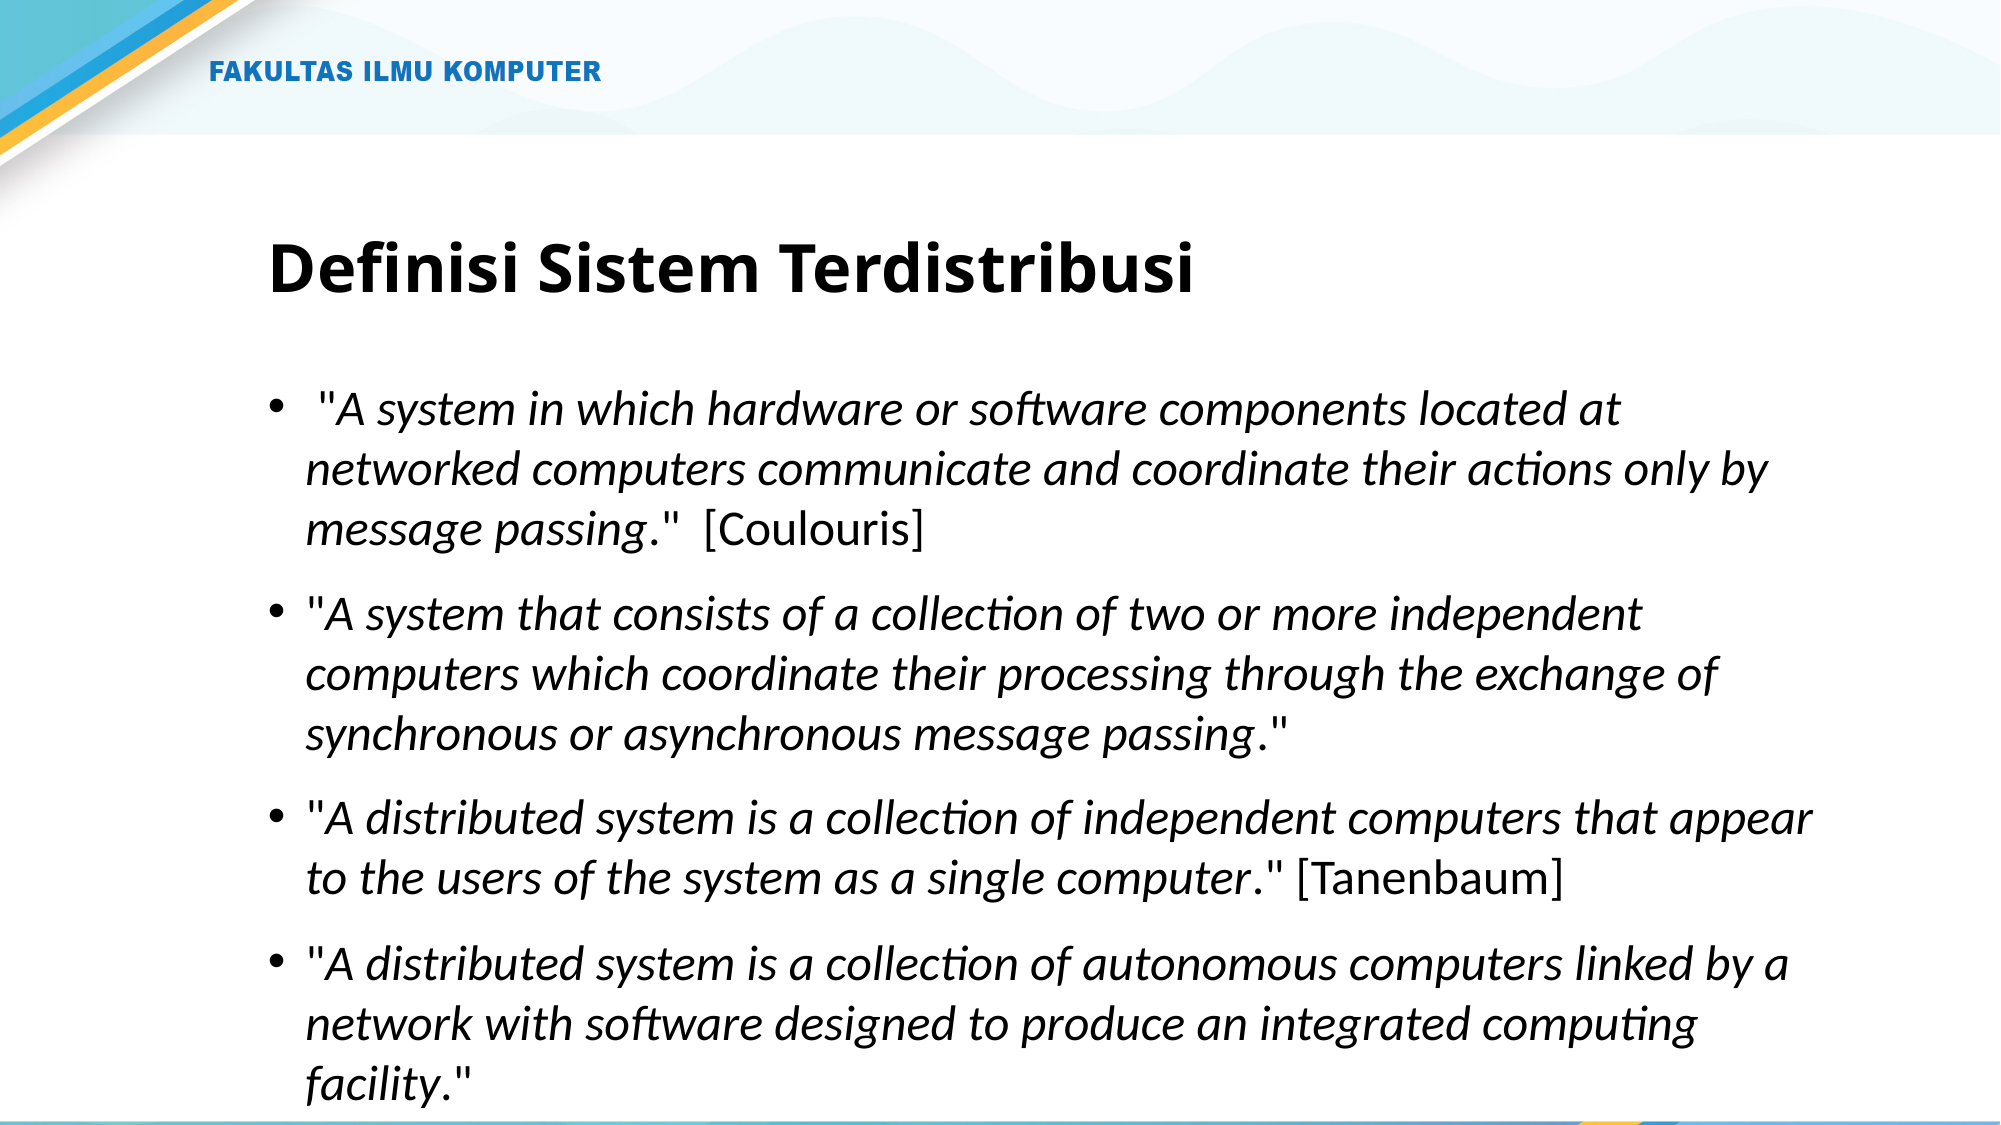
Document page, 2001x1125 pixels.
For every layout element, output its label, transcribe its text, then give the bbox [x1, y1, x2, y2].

picture [0, 0, 2000, 1125]
list "A system in which hardware or software components located at networked computers communicate and coordinate their actions only by message passing." [Coulouris] "A system that consists of a collection of two or more independent computers which coordinate their processing through the exchange of synchronous or asynchronous message passing." "A distributed system is a collection of independent computers that appear to the users of the system as a single computer." [Tanenbaum] "A distributed system is a collection of autonomous computers linked by a network with software designed to produce an integrated computing facility." [252, 367, 1852, 856]
title Definisi Sistem Terdistribusi [252, 204, 1852, 337]
